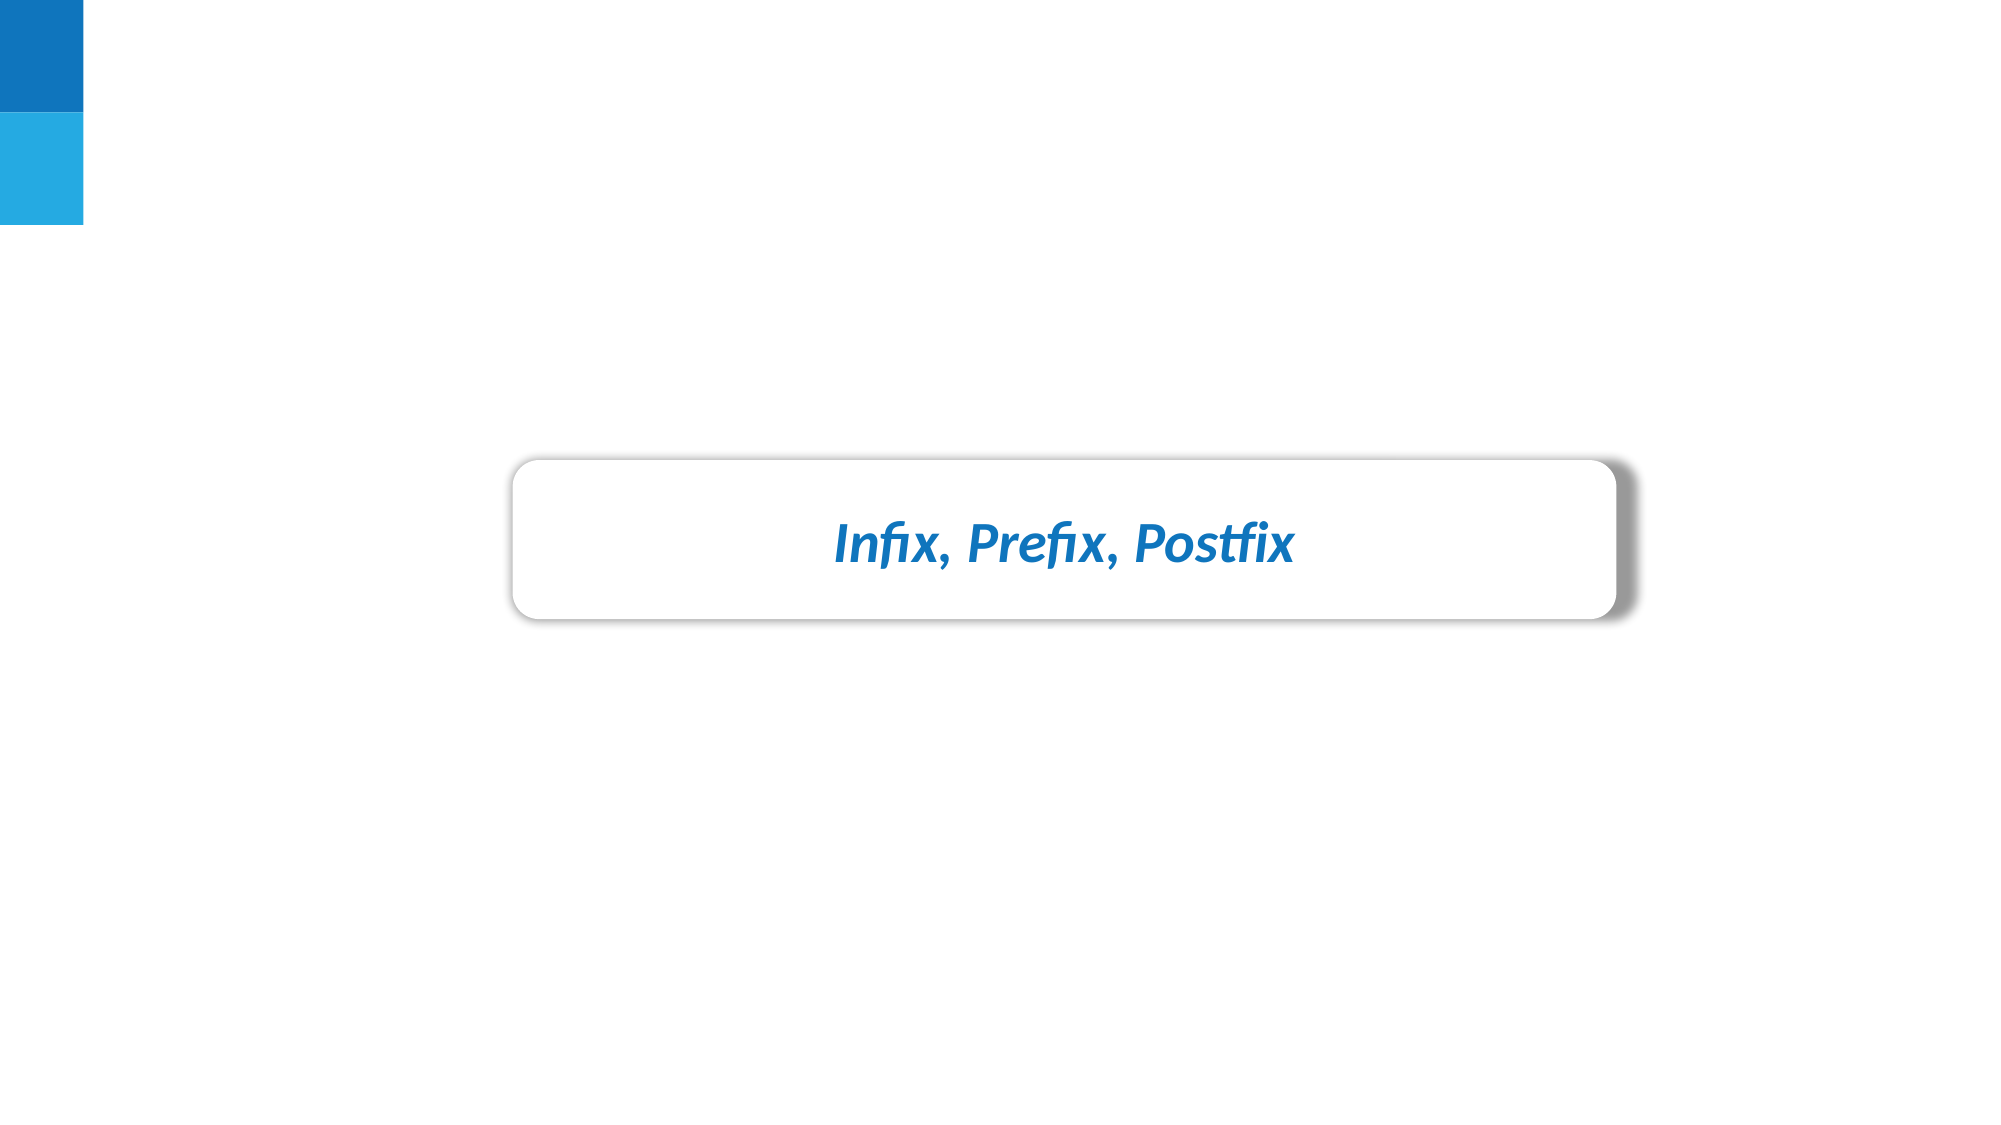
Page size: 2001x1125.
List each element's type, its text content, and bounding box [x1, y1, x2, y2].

text_box Infix, Prefix, Postfix [512, 460, 1617, 620]
